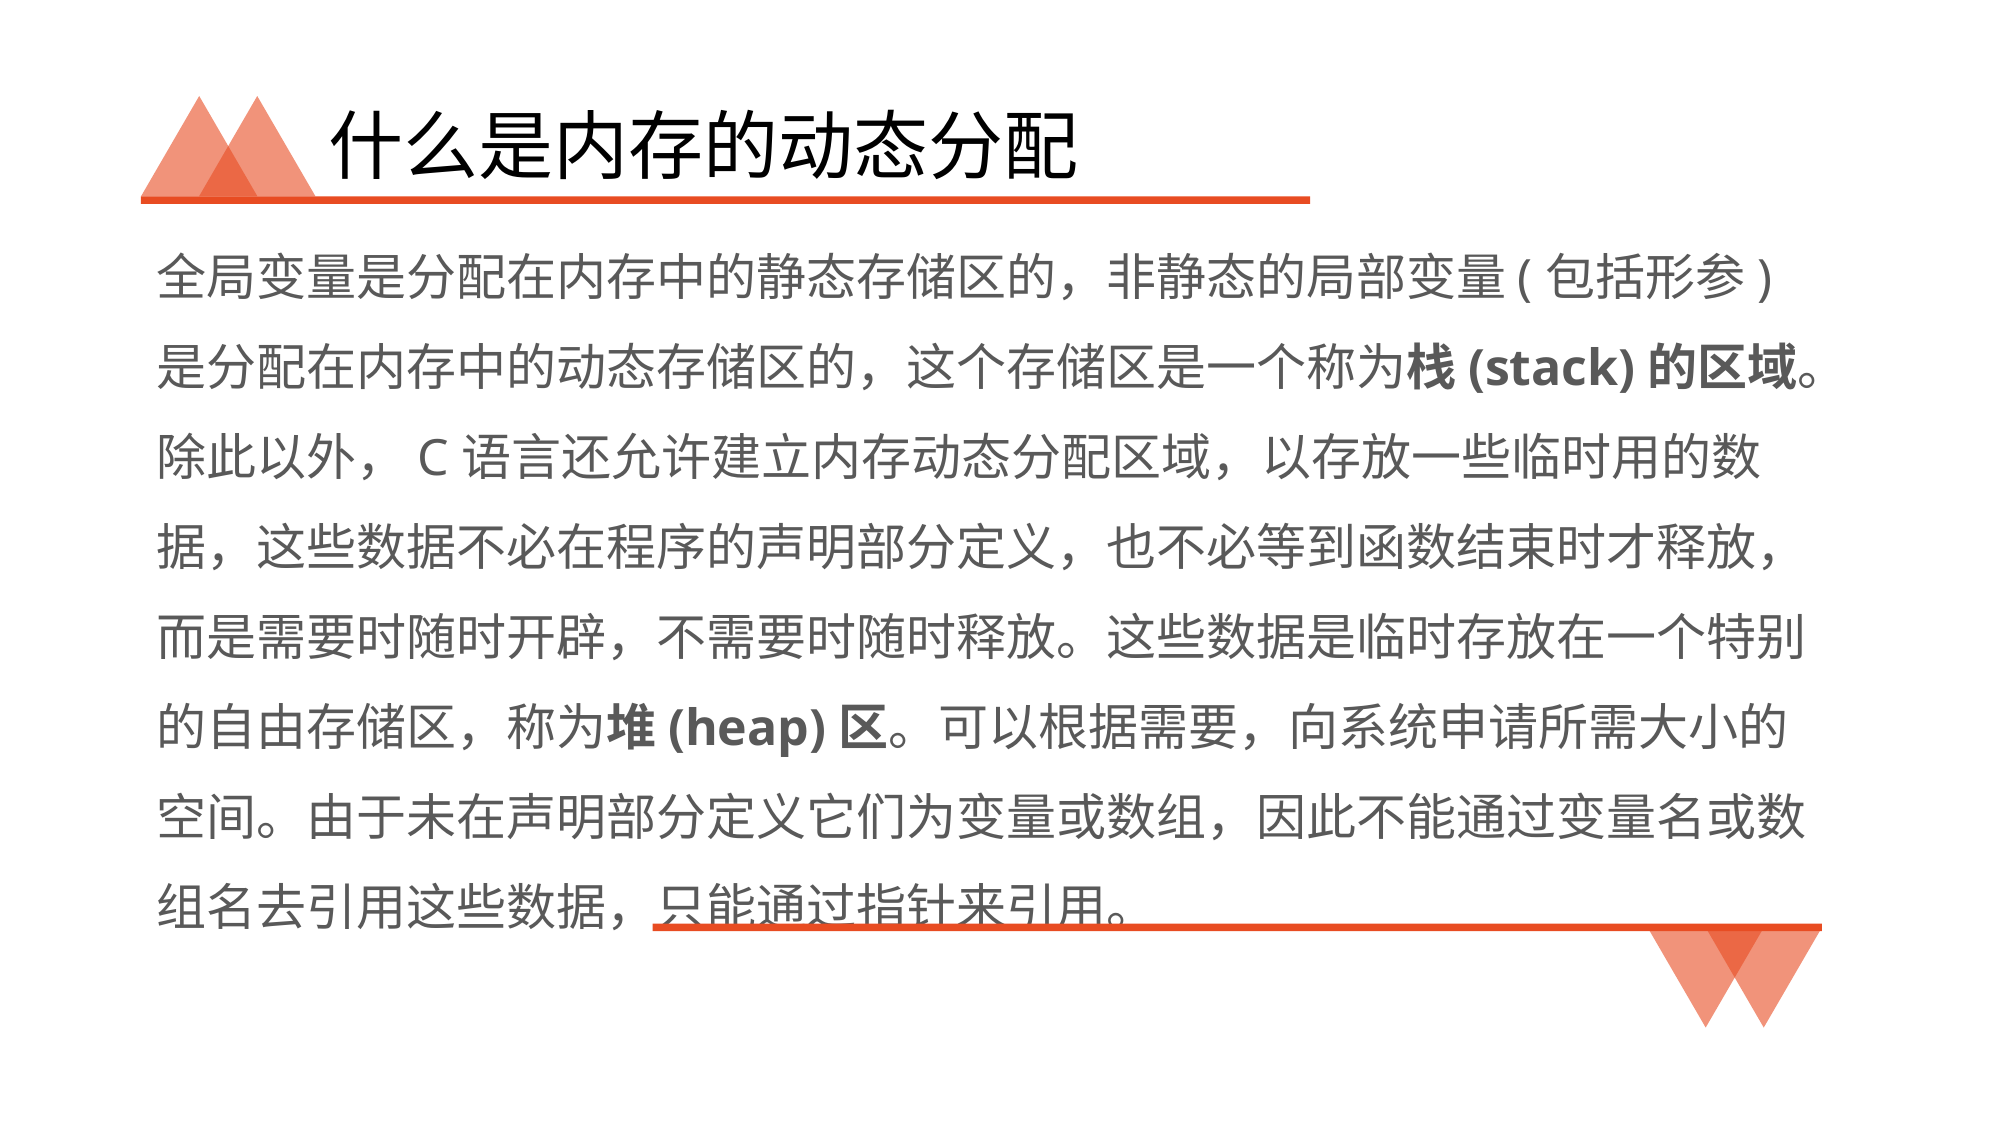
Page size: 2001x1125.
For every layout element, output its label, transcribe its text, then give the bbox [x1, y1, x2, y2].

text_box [140, 95, 1311, 204]
title 什么是内存的动态分配 [313, 90, 1399, 208]
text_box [652, 923, 1822, 1028]
list 全局变量是分配在内存中的静态存储区的，非静态的局部变量(包括形参)是分配在内存中的动态存储区的，这个存储区是一个称为栈(stack)的区域。除此以外，C语言还允许建立内存动态分配区域，以存放一些临时用的数据，这些数据不必在程序的声明部分定义，也不必等到函数结束时才释放，而是需要时随时开辟，不需要时随时释放。这些数据是临时存放在一个特别的自由存储区，称为堆(heap)区。可以根据需要，向系统申请所需大小的空间。由于未在声明部分定义它们为变量或数组，因此不能通过变量名或数组名去引用这些数据，只能通过指针来引用。 [141, 227, 1822, 924]
